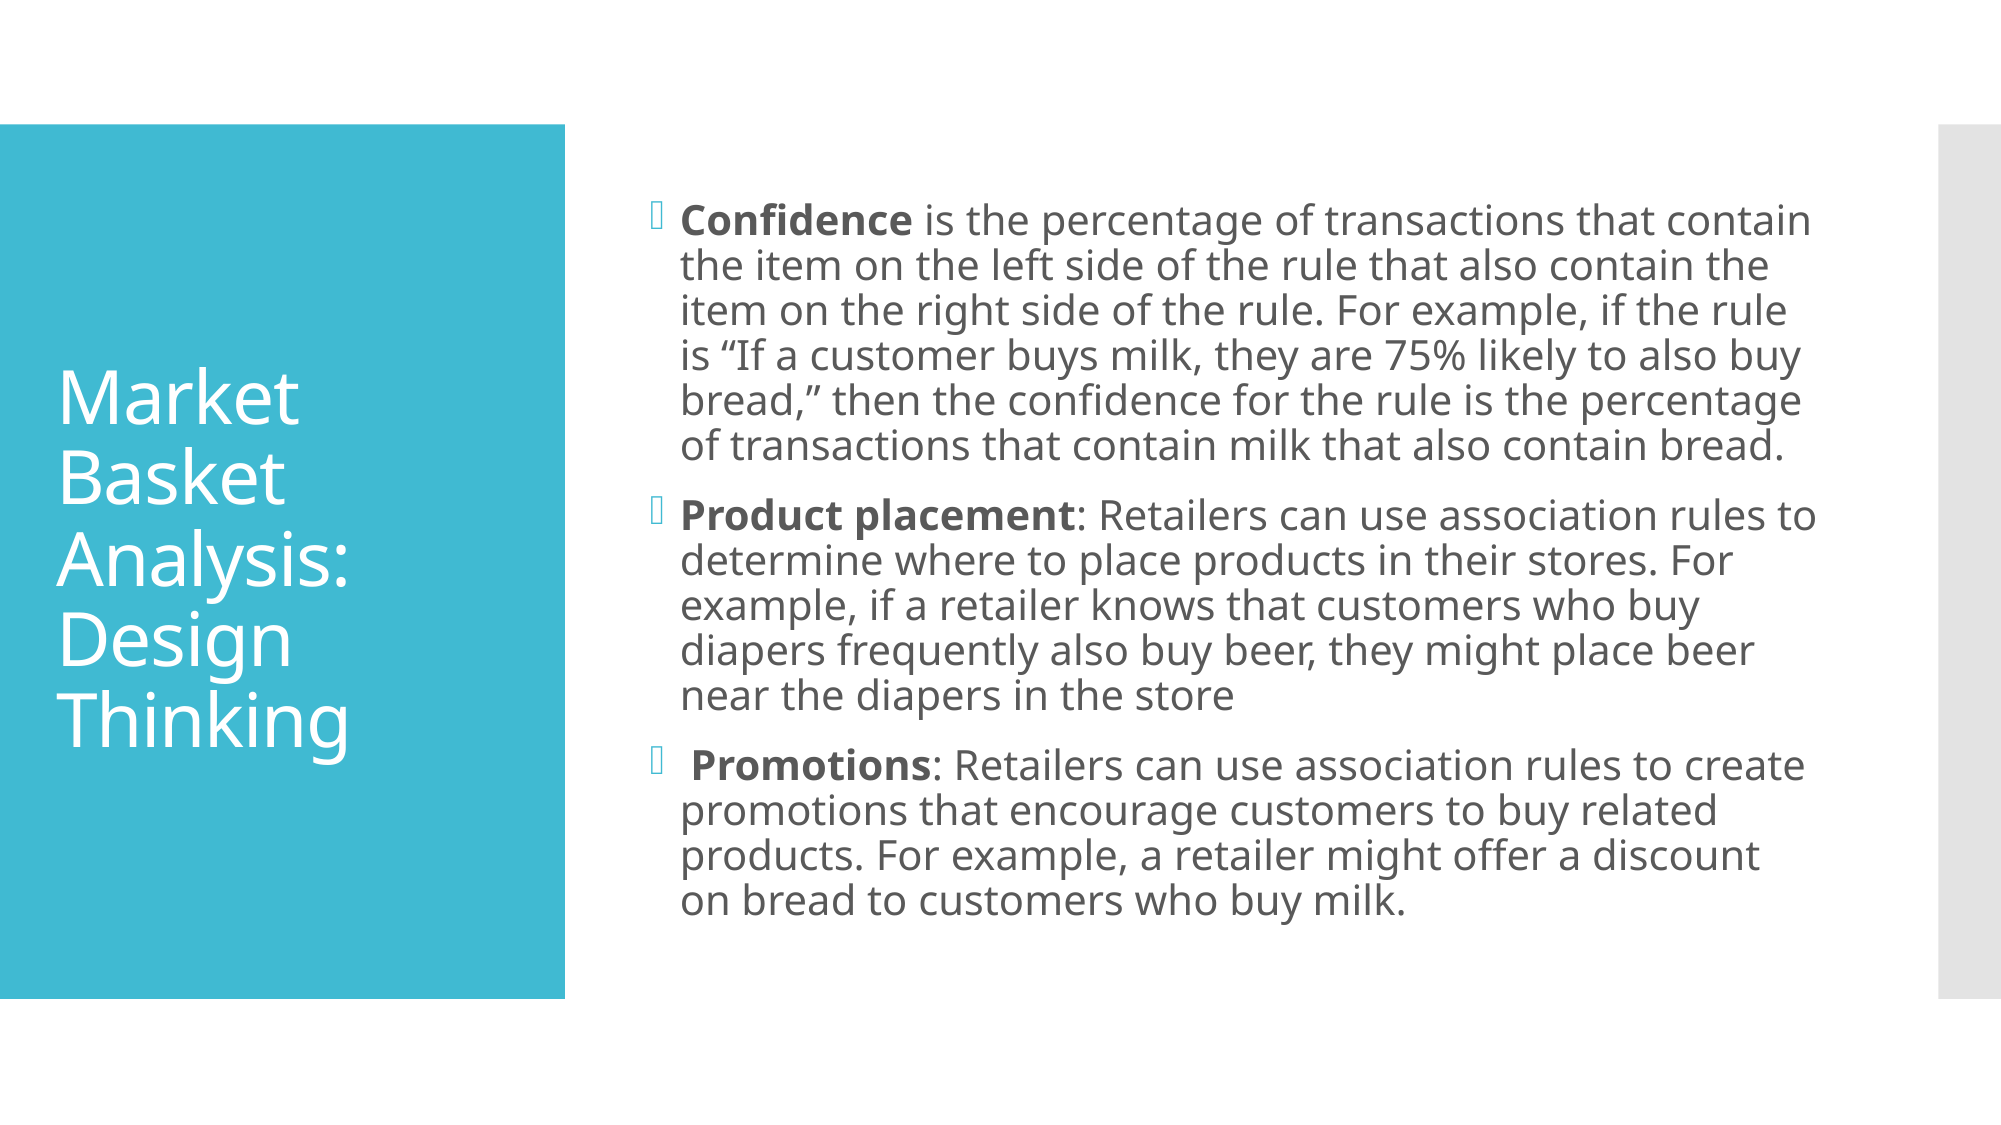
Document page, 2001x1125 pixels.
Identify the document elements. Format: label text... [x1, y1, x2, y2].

title Market Basket Analysis: Design Thinking [41, 184, 525, 940]
list Confidence is the percentage of transactions that contain the item on the left side of the rule that also contain the item on the right side of the rule. For example, if the rule is “If a customer buys milk, they are 75% likely to also buy bread,” then the confidence for the rule is the percentage of transactions that contain milk that also contain bread. Product placement: Retailers can use association rules to determine where to place products in their stores. For example, if a retailer knows that customers who buy diapers frequently also buy beer, they might place beer near the diapers in the store Promotions: Retailers can use association rules to create promotions that encourage customers to buy related products. For example, a retailer might offer a discount on bread to customers who buy milk. [634, 141, 1835, 982]
